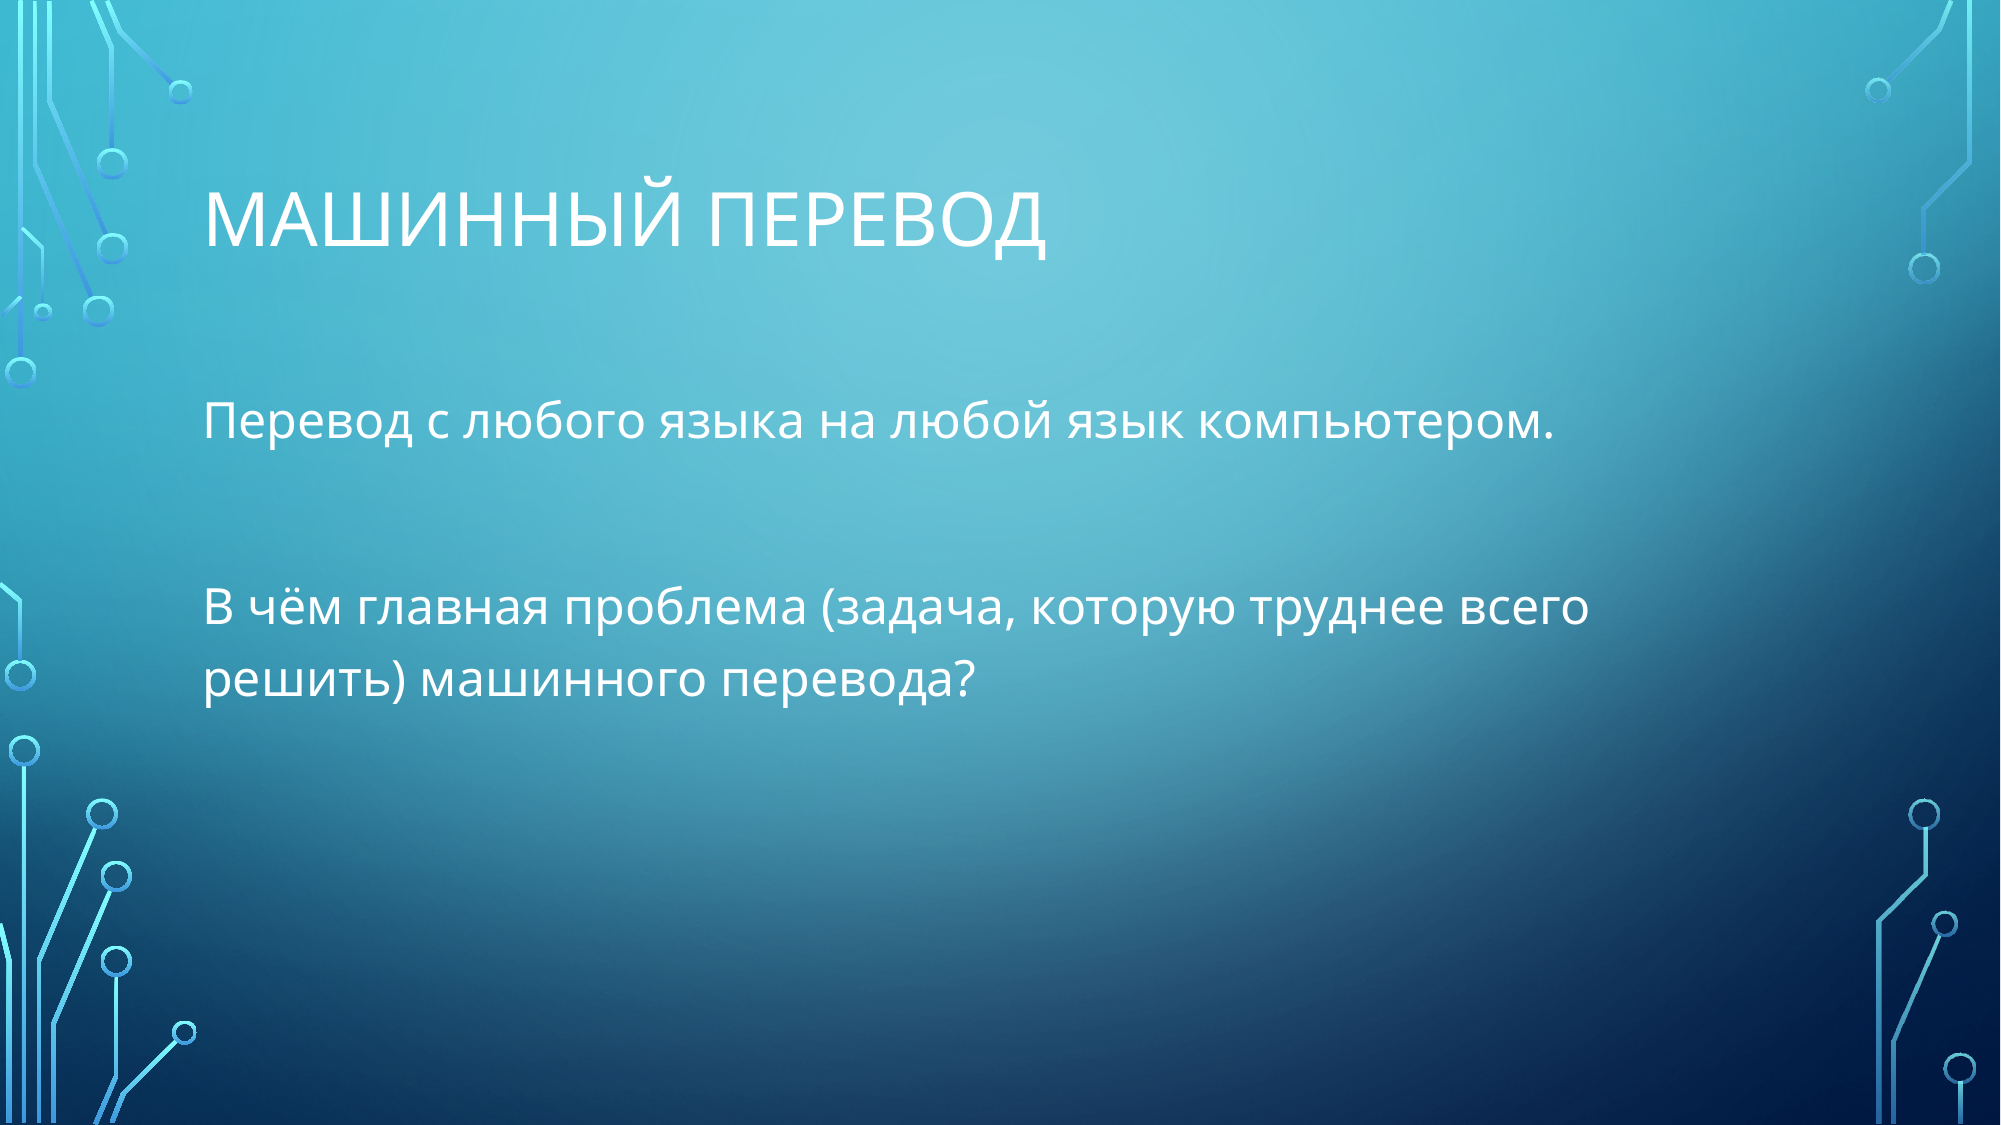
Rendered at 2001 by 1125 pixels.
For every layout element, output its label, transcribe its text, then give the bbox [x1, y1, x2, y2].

list Перевод с любого языка на любой язык компьютером. В чём главная проблема (задача, которую труднее всего решить) машинного перевода? [187, 369, 1813, 950]
title Машинный перевод [187, 101, 1813, 344]
